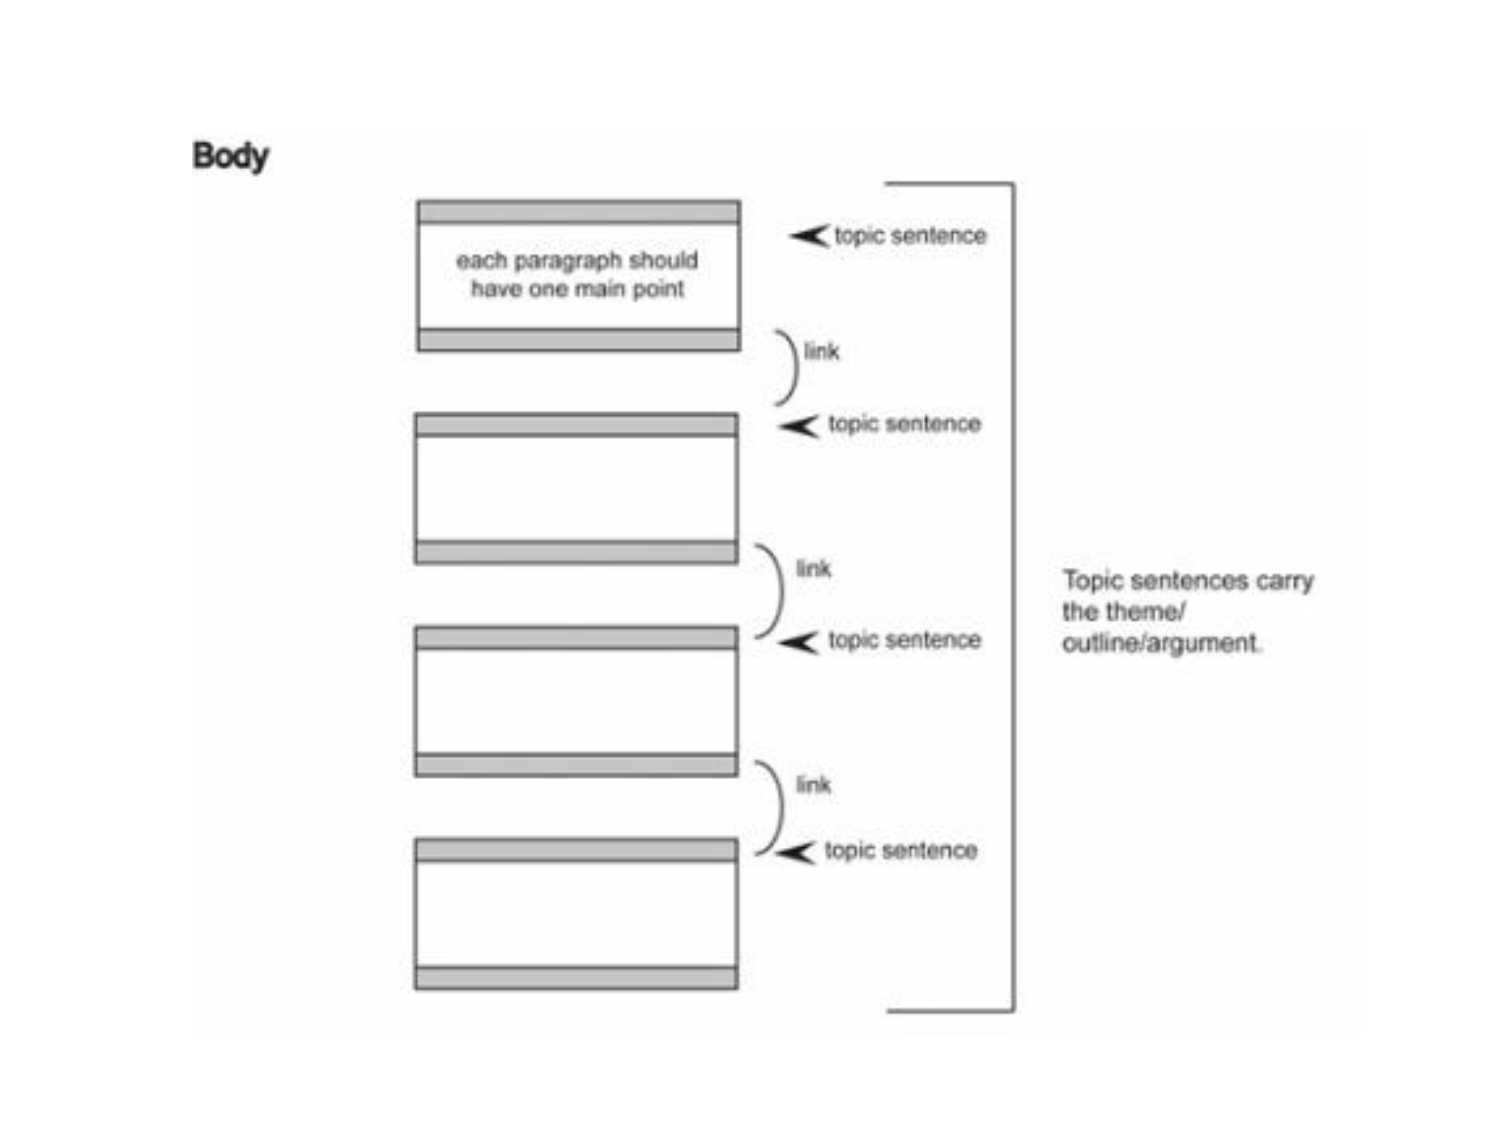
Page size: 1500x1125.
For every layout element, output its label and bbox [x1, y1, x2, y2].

picture [191, 129, 1366, 1037]
